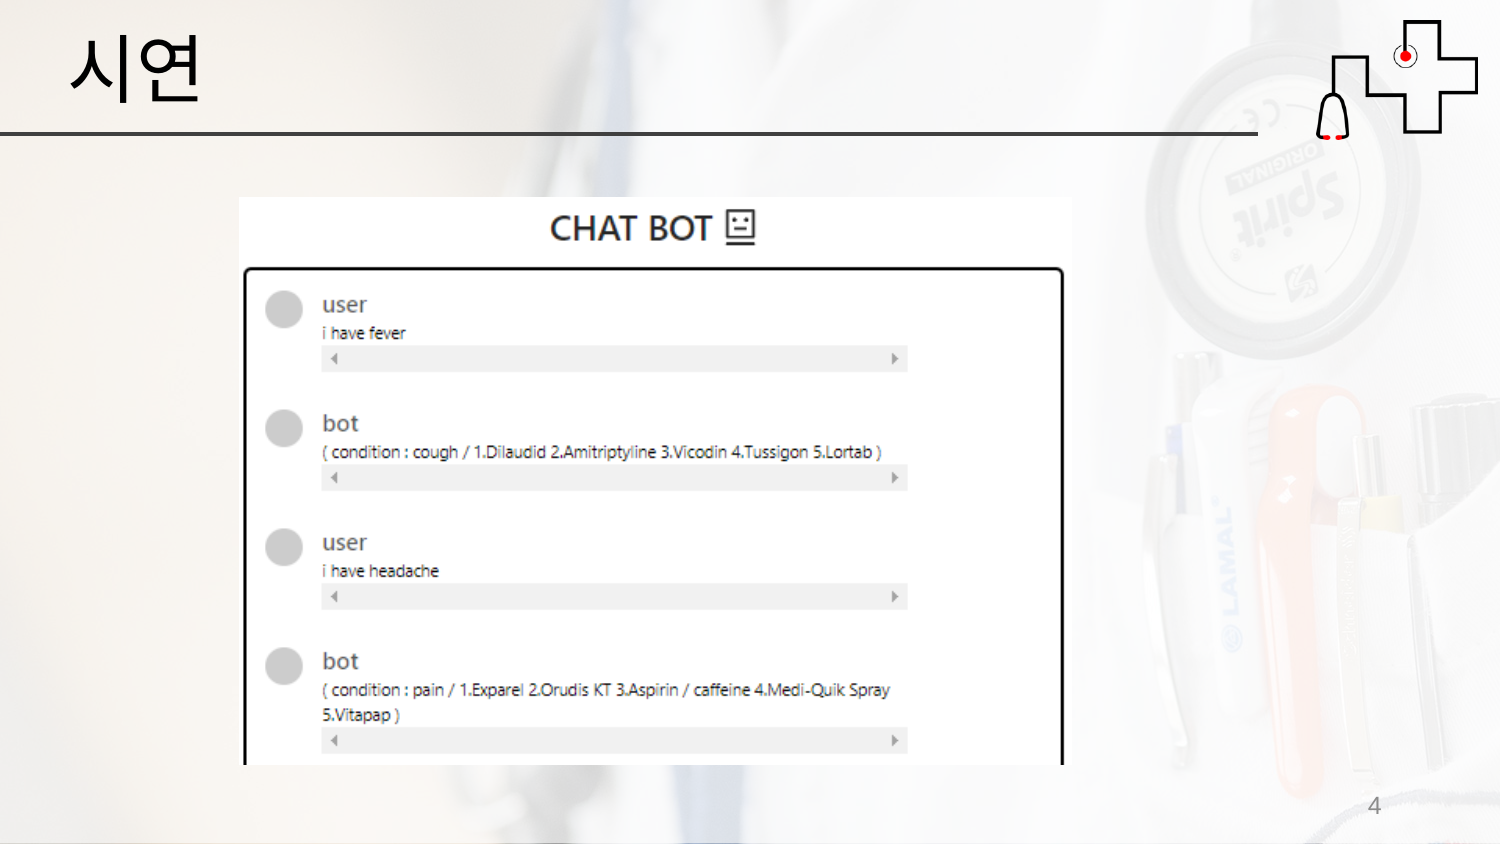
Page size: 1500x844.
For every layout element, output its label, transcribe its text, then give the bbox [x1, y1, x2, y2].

picture [1316, 20, 1478, 140]
list 시연 [53, 20, 1258, 115]
picture [238, 197, 1073, 765]
slide_number 4 [1059, 782, 1397, 828]
